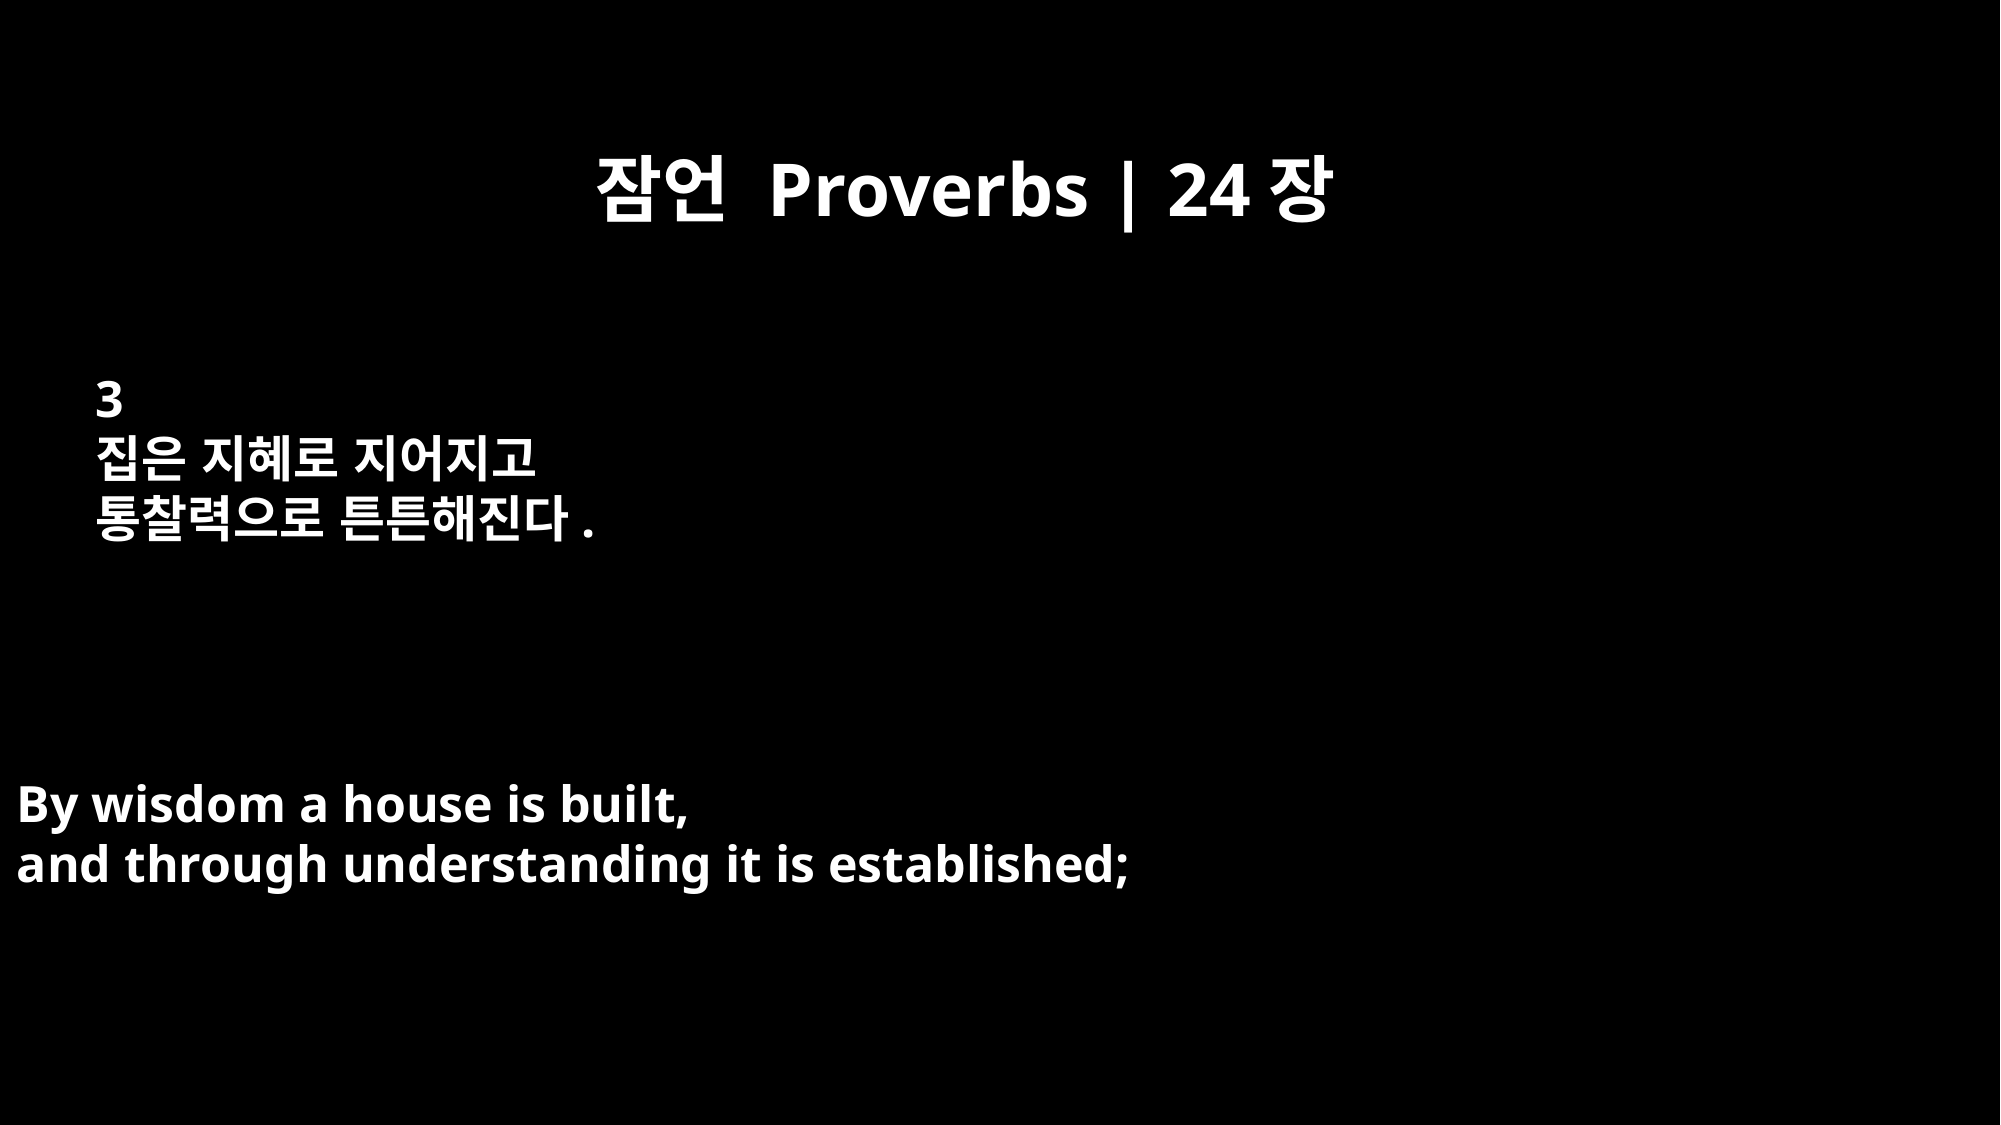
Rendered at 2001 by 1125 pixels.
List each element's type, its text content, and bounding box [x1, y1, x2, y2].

text_box By wisdom a house is built, and through understanding it is established; [2, 764, 1145, 900]
text_box 3 집은 지혜로 지어지고 통찰력으로 튼튼해진다. [81, 359, 611, 555]
text_box 잠언 Proverbs | 24장 [580, 136, 1352, 239]
